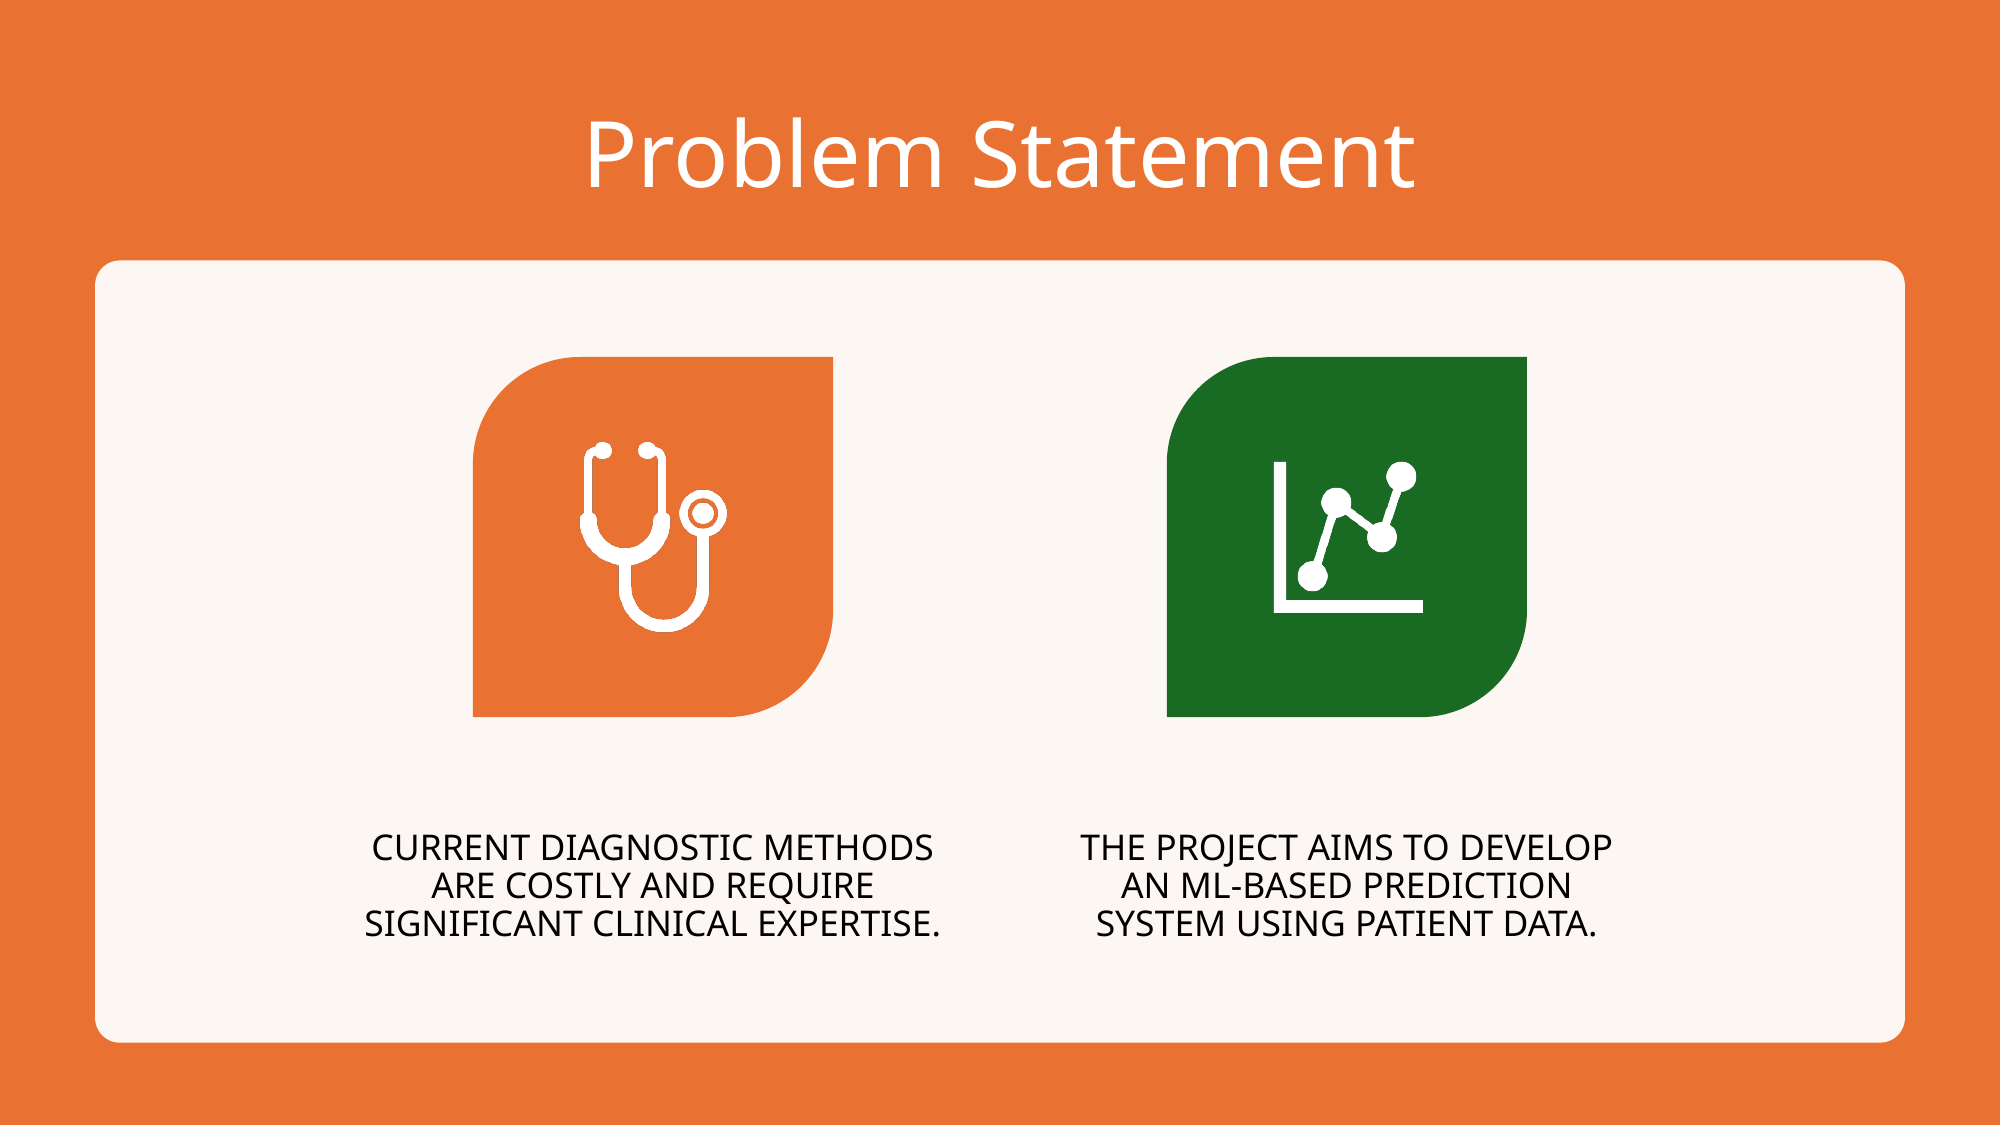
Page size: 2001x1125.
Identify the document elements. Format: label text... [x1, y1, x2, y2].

title Problem Statement [137, 75, 1863, 241]
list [136, 294, 1863, 1010]
text_box [93, 258, 1907, 1045]
text_box [0, 0, 2000, 1125]
